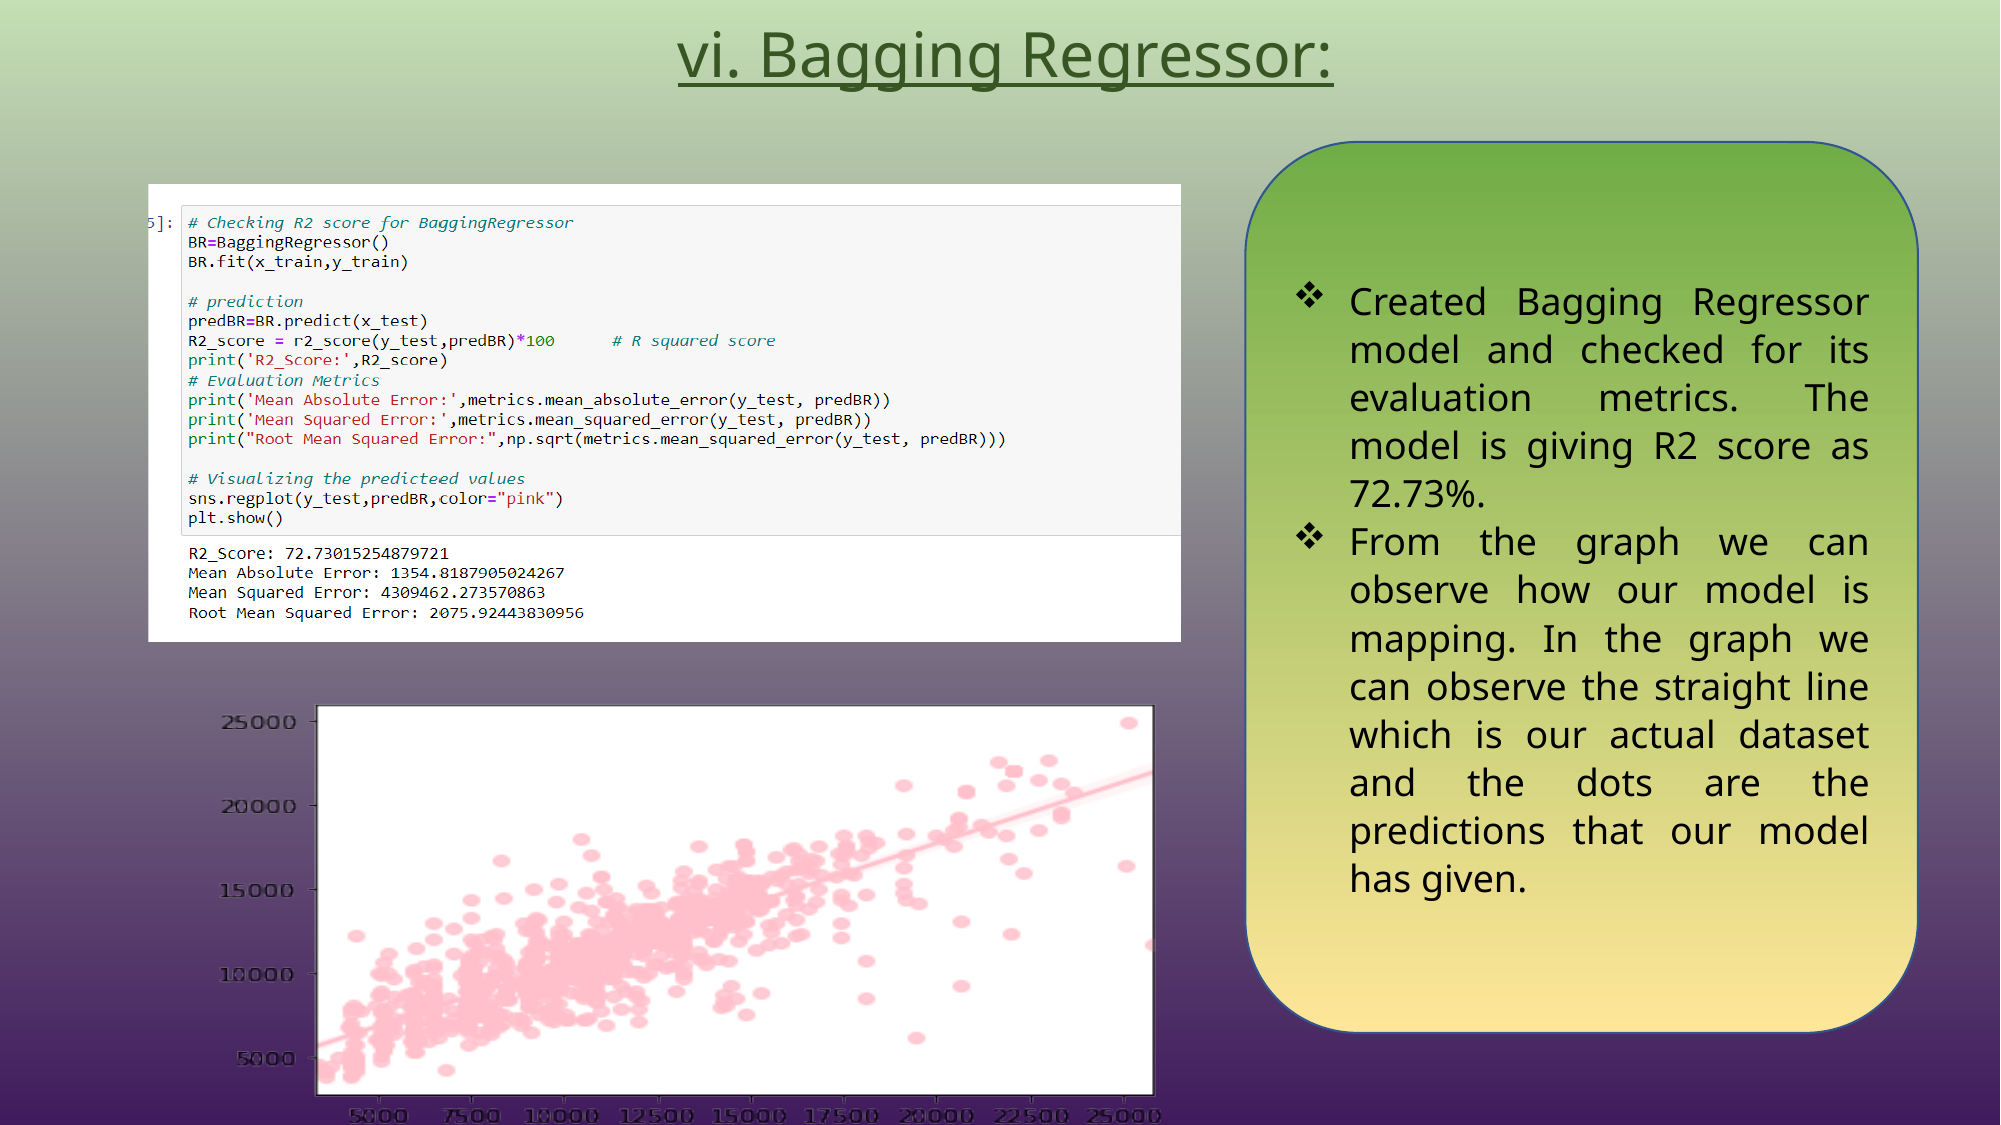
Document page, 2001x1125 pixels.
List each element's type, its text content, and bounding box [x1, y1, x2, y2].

text_box vi. Bagging Regressor: [148, 7, 1864, 98]
picture [148, 184, 1181, 642]
text_box Created Bagging Regressor model and checked for its evaluation metrics. The model is giving R2 score as 72.73%. From the graph we can observe how our model is mapping. In the graph we can observe the straight line which is our actual dataset and the dots are the predictions that our model has given. [1244, 140, 1919, 1034]
picture [201, 694, 1181, 1125]
